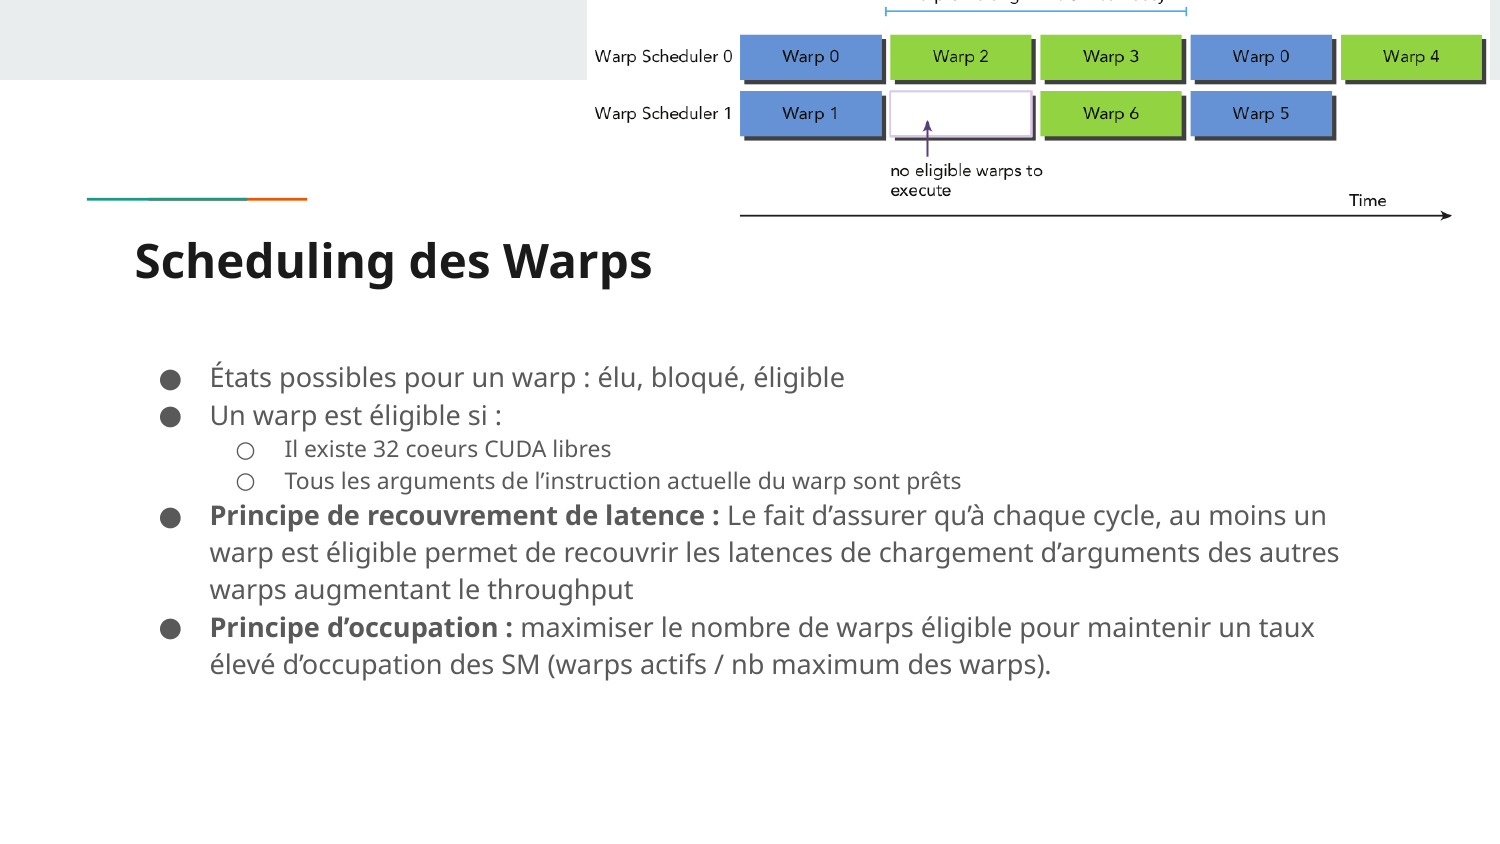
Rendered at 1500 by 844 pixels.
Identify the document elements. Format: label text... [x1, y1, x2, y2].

picture [586, 0, 1490, 223]
title Scheduling des Warps [119, 216, 1381, 305]
list États possibles pour un warp : élu, bloqué, éligible Un warp est éligible si : Il existe 32 coeurs CUDA libres Tous les arguments de l’instruction actuelle du warp sont prêts Principe de recouvrement de latence : Le fait d’assurer qu’à chaque cycle, au moins un warp est éligible permet de recouvrir les latences de chargement d’arguments des autres warps augmentant le throughput Principe d’occupation : maximiser le nombre de warps éligible pour maintenir un taux élevé d’occupation des SM (warps actifs / nb maximum des warps). [119, 341, 1381, 712]
